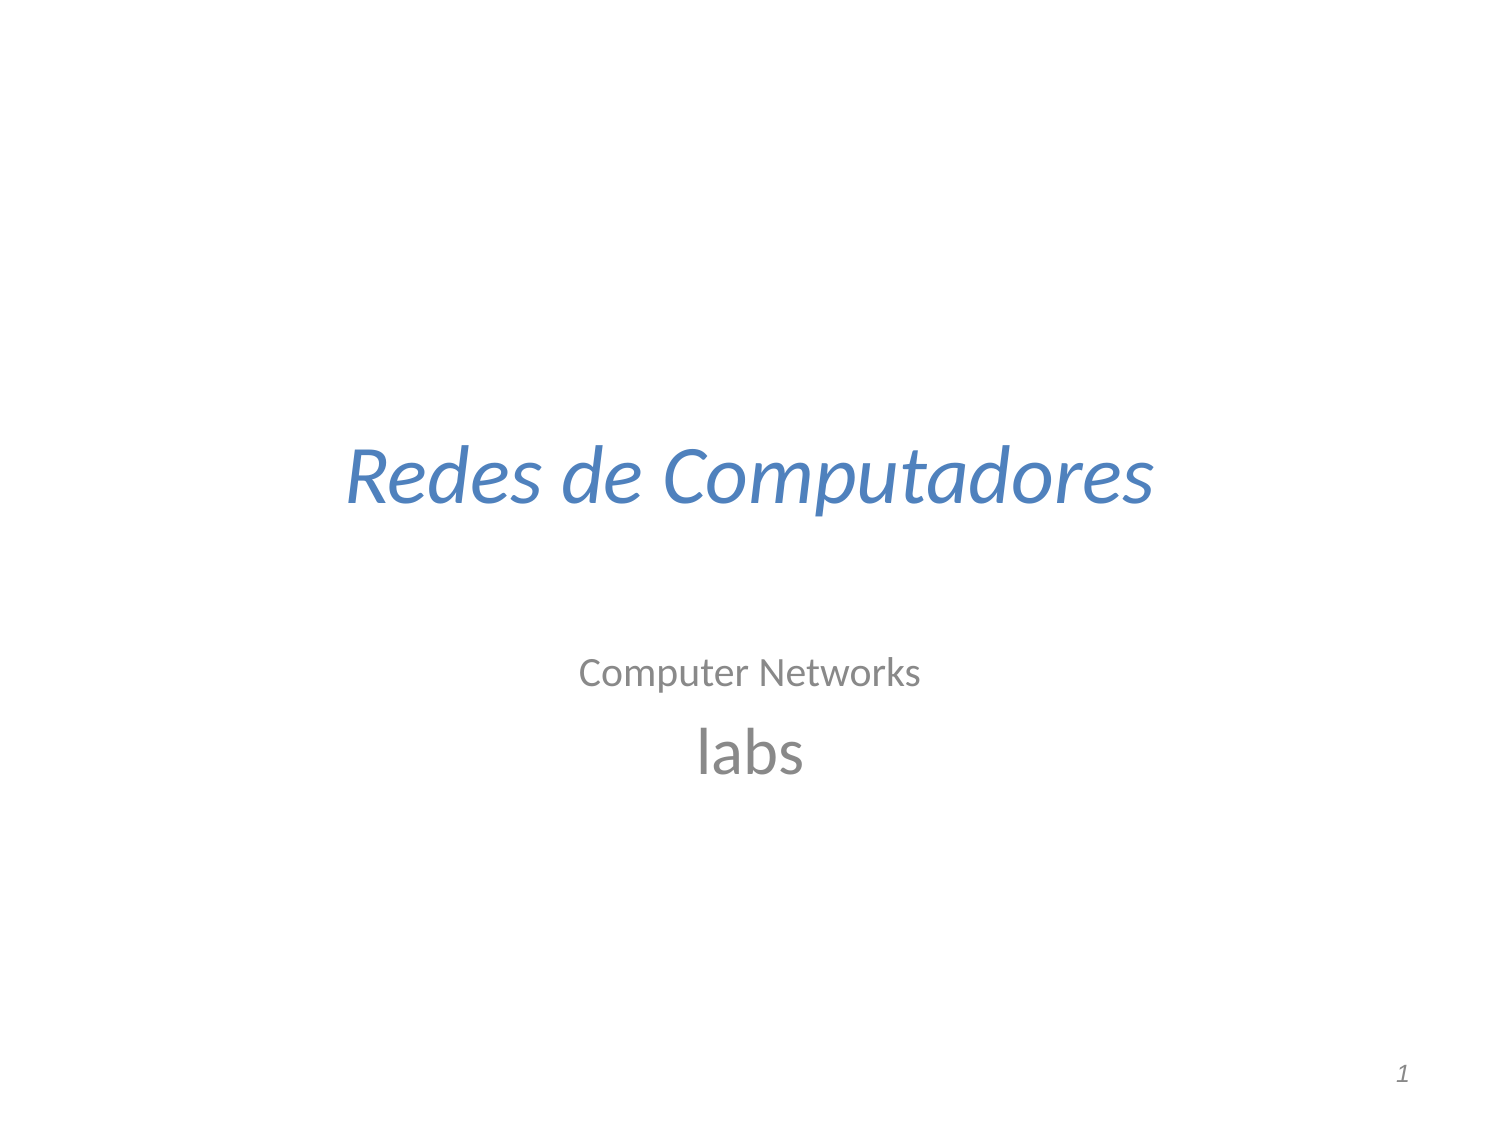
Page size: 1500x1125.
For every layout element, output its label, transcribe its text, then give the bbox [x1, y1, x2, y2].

subtitle Computer Networks labs [225, 637, 1275, 925]
title Redes de Computadores [112, 349, 1388, 591]
text_box 1 [1074, 1042, 1425, 1103]
